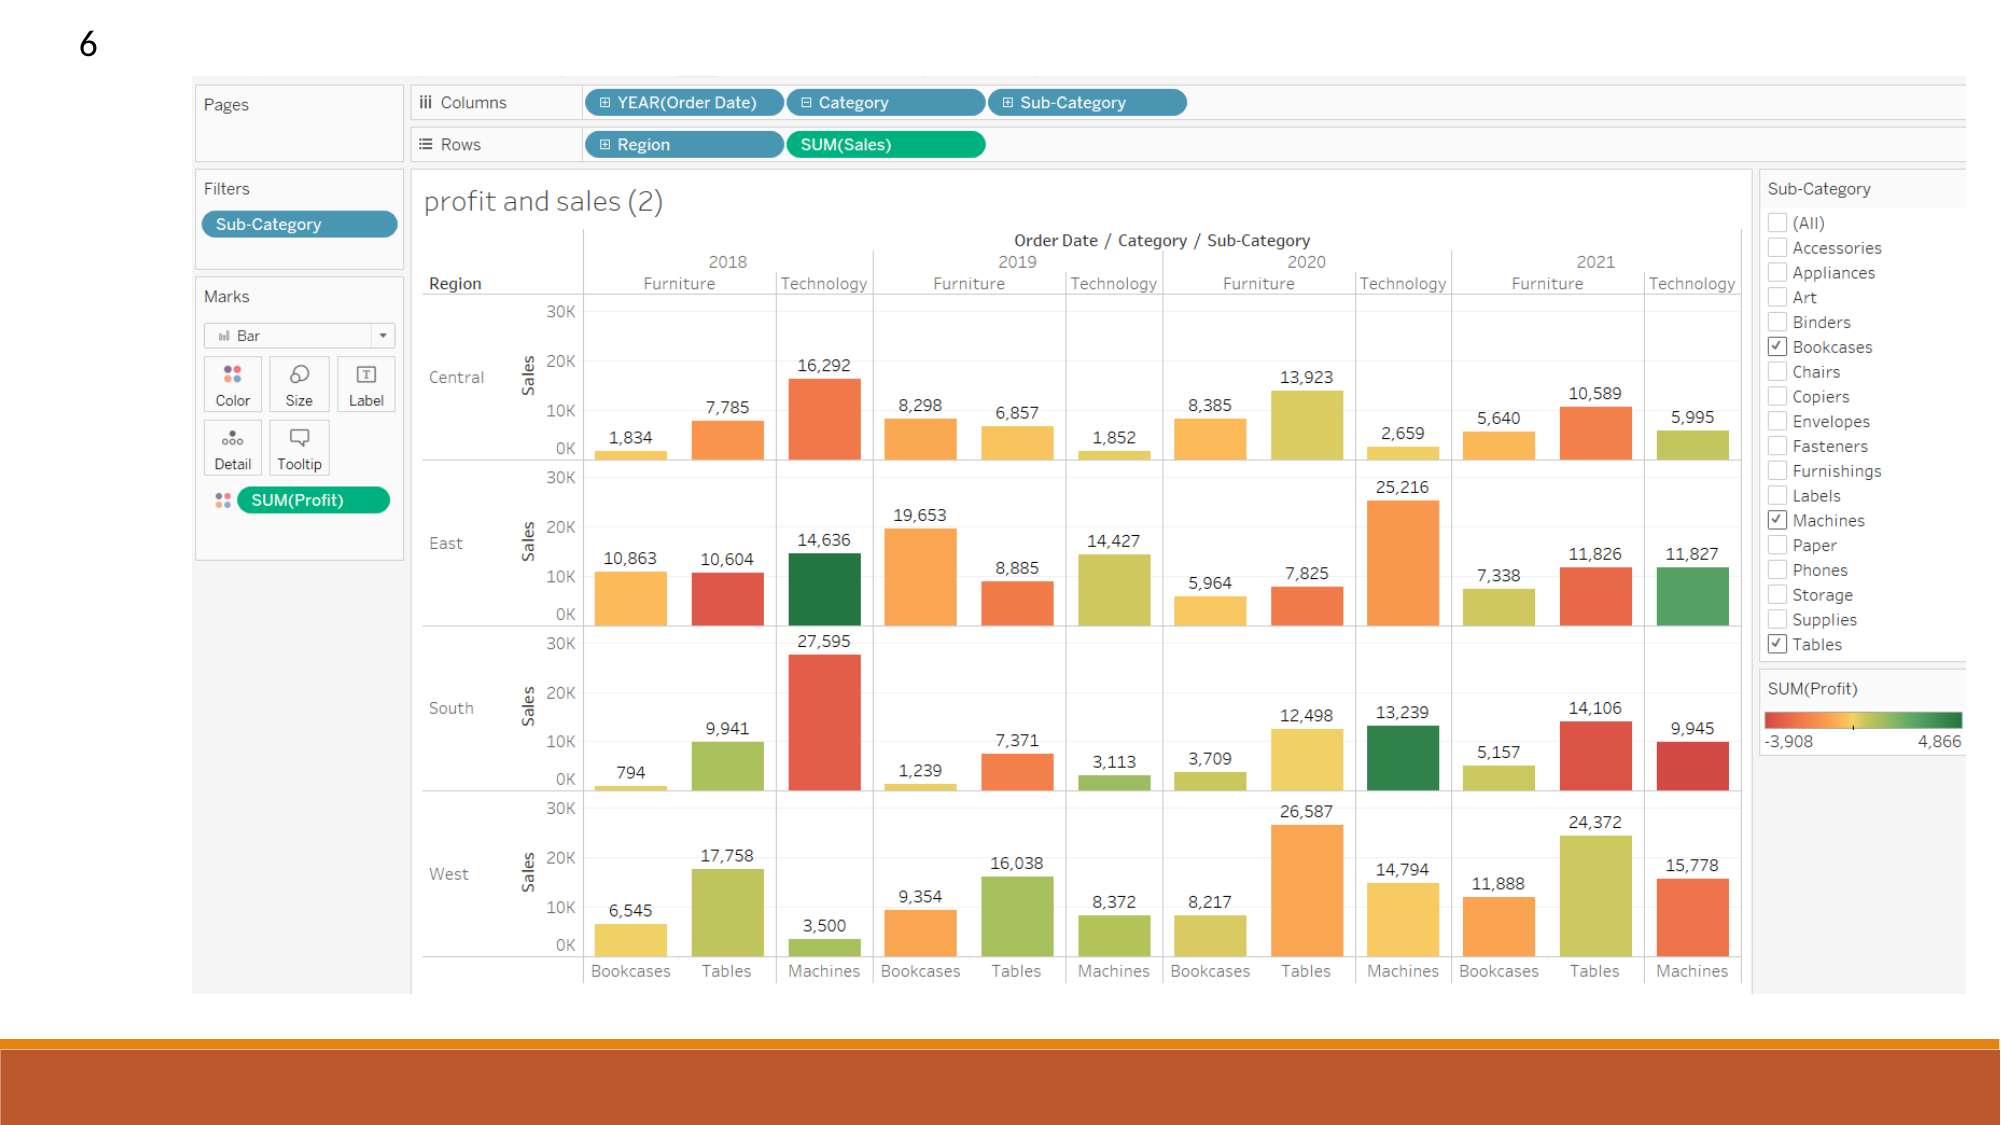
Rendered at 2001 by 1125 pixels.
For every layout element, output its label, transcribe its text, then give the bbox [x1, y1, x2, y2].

picture [191, 76, 1967, 995]
text_box 6 [39, 5, 137, 77]
